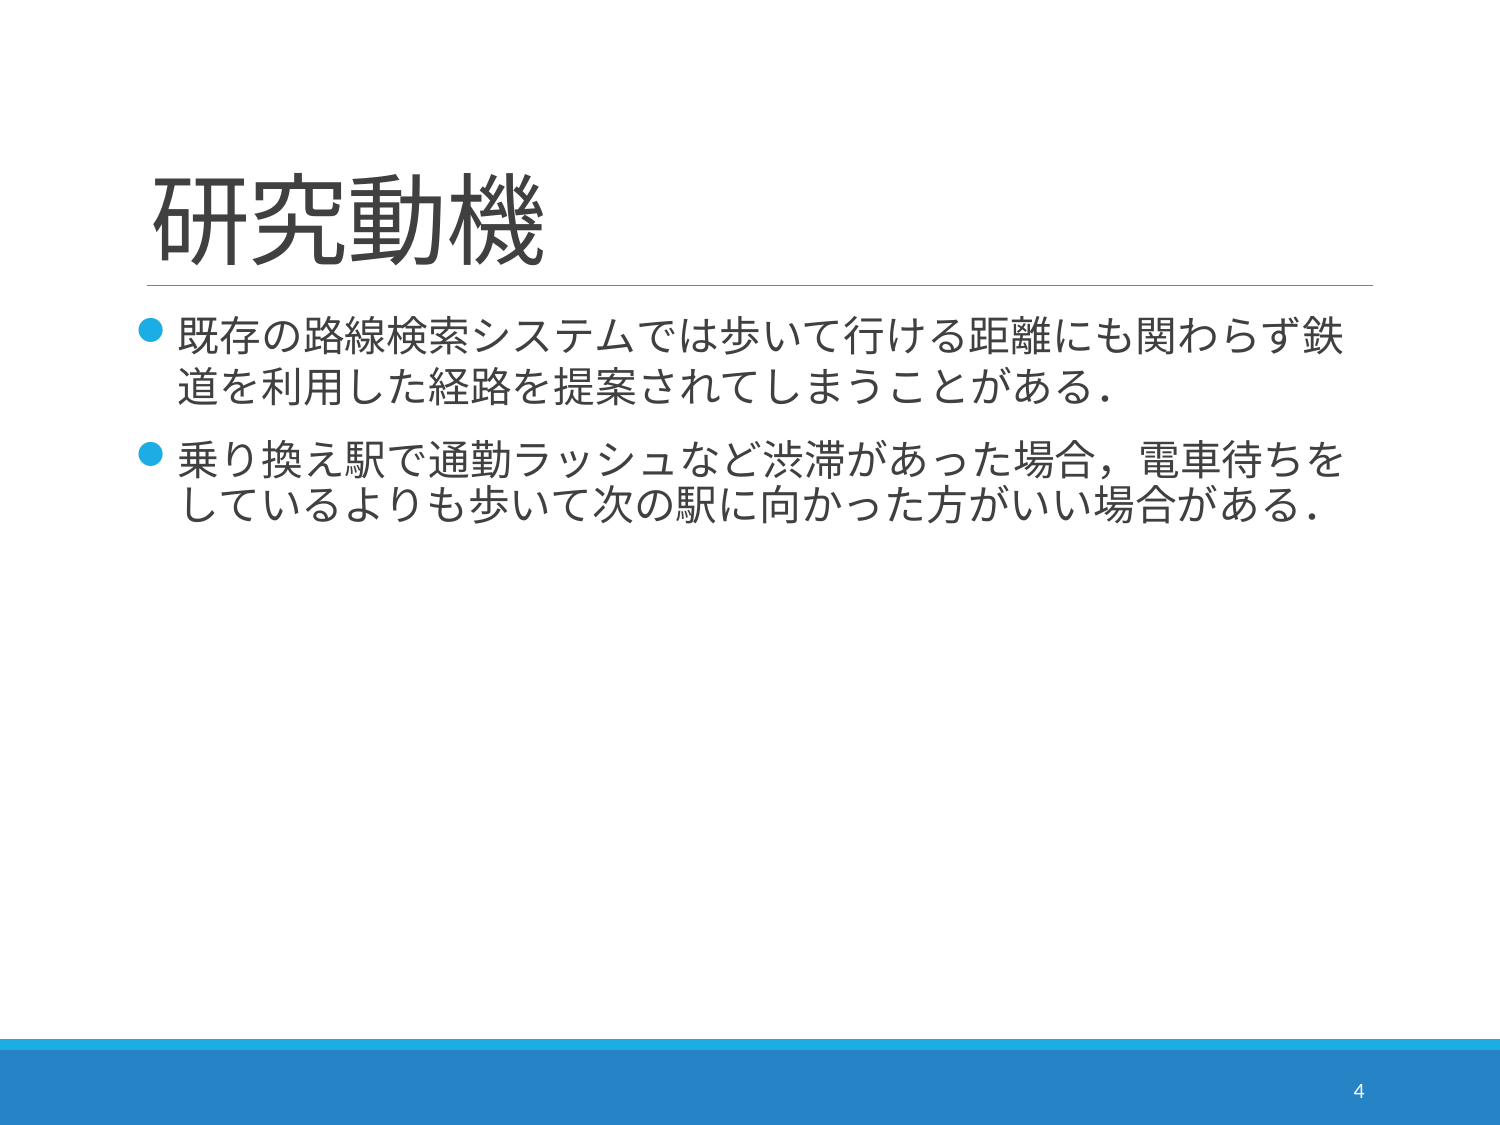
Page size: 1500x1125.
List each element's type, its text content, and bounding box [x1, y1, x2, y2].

title 研究動機 [135, 47, 1373, 285]
slide_number 4 [1218, 1059, 1380, 1120]
list 既存の路線検索システムでは歩いて行ける距離にも関わらず鉄道を利用した経路を提案されてしまうことがある． 乗り換え駅で通勤ラッシュなど渋滞があった場合，電車待ちをしているよりも歩いて次の駅に向かった方がいい場合がある． [135, 302, 1373, 963]
